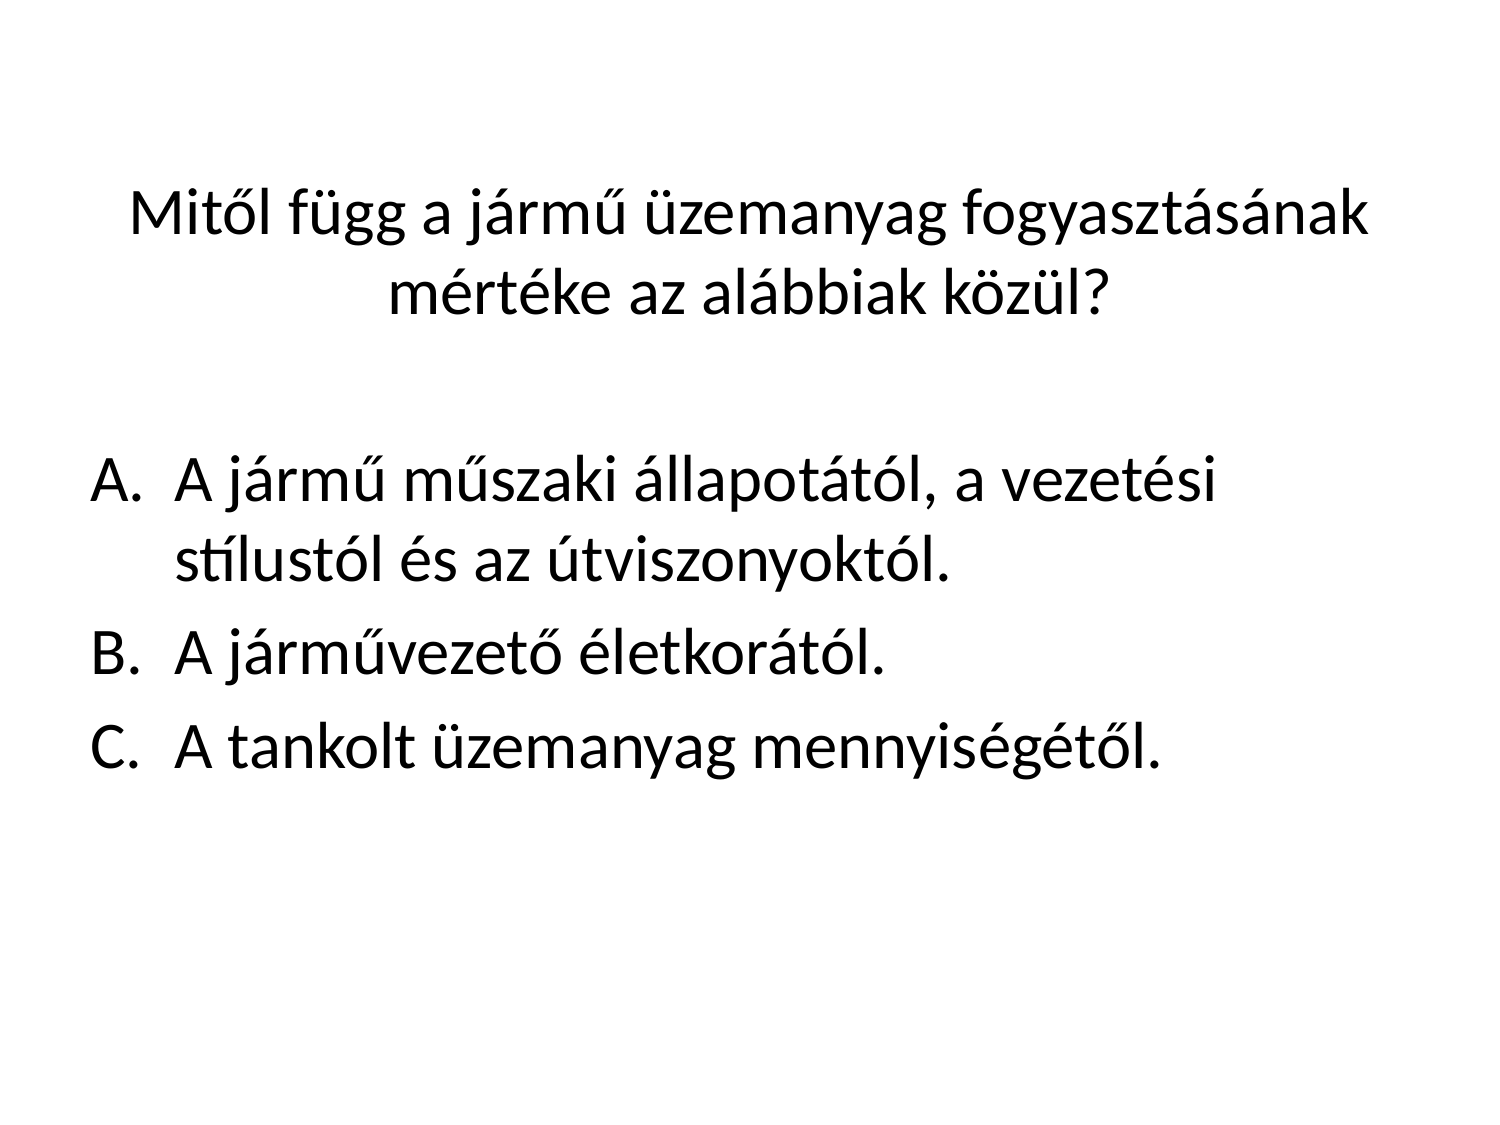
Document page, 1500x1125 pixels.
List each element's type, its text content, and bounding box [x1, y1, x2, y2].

list Mitől függ a jármű üzemanyag fogyasztásának mértéke az alábbiak közül? A jármű műszaki állapotától, a vezetési stílustól és az útviszonyoktól. A járművezető életkorától. A tankolt üzemanyag mennyiségétől. [75, 160, 1425, 1005]
